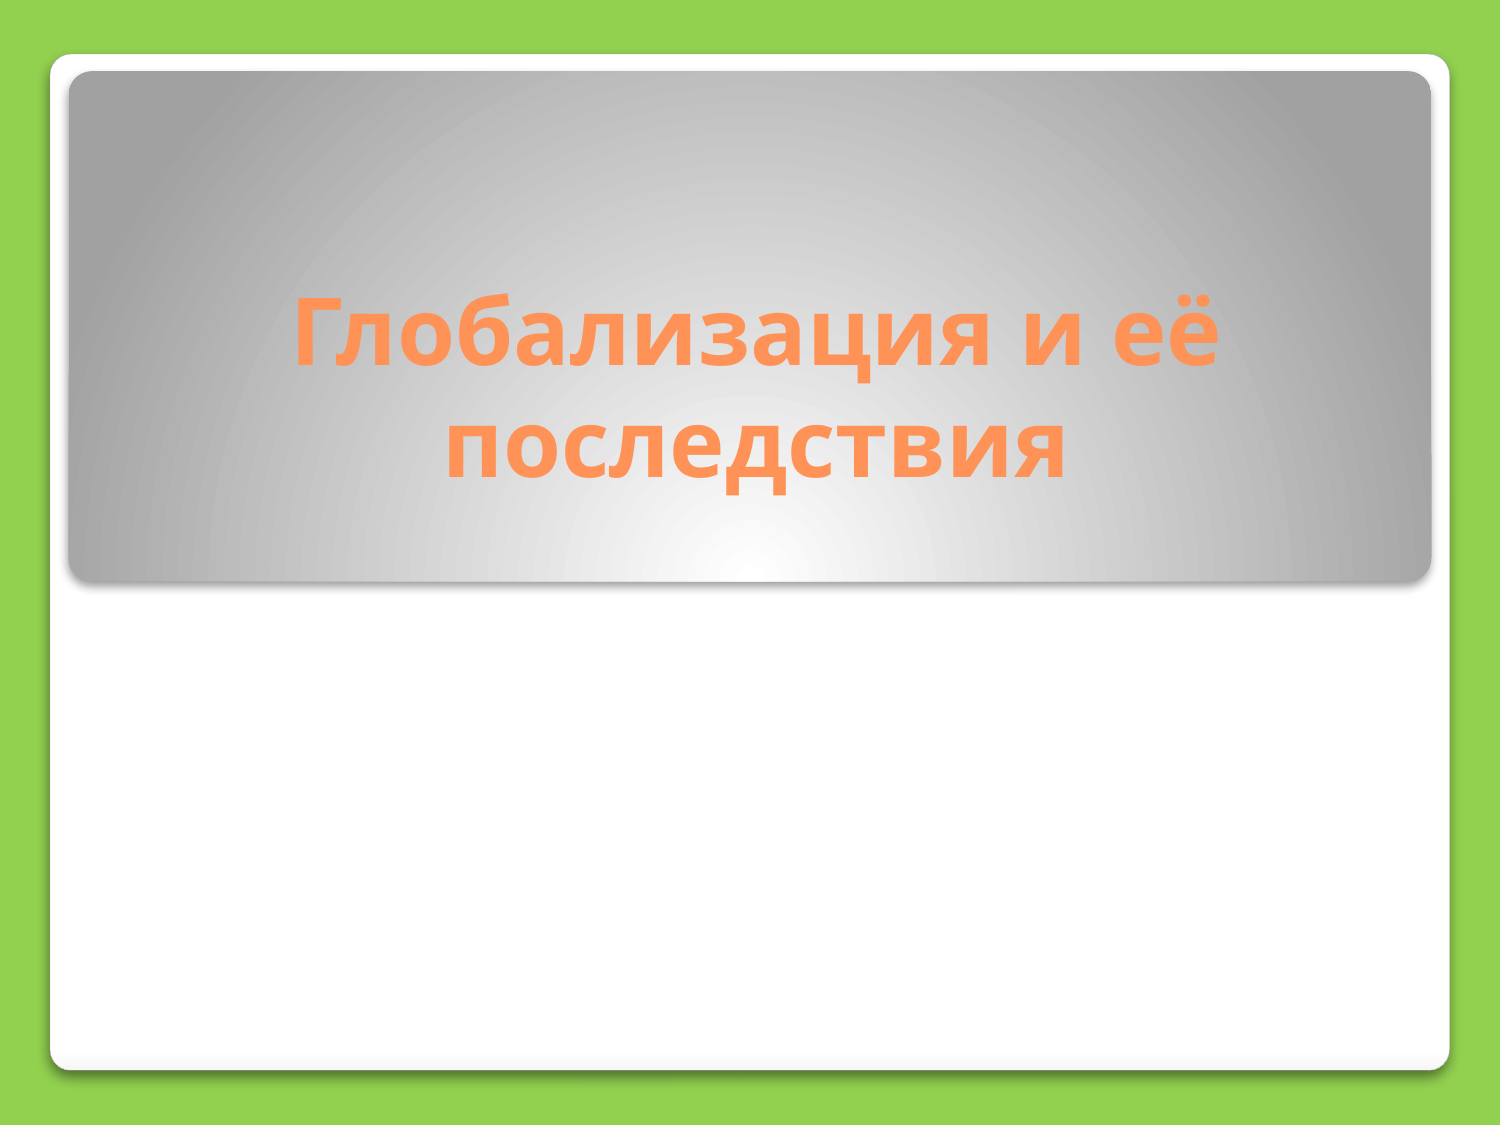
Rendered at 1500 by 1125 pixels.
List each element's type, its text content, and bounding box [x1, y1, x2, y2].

title Глобализация и её последствия [118, 210, 1394, 504]
